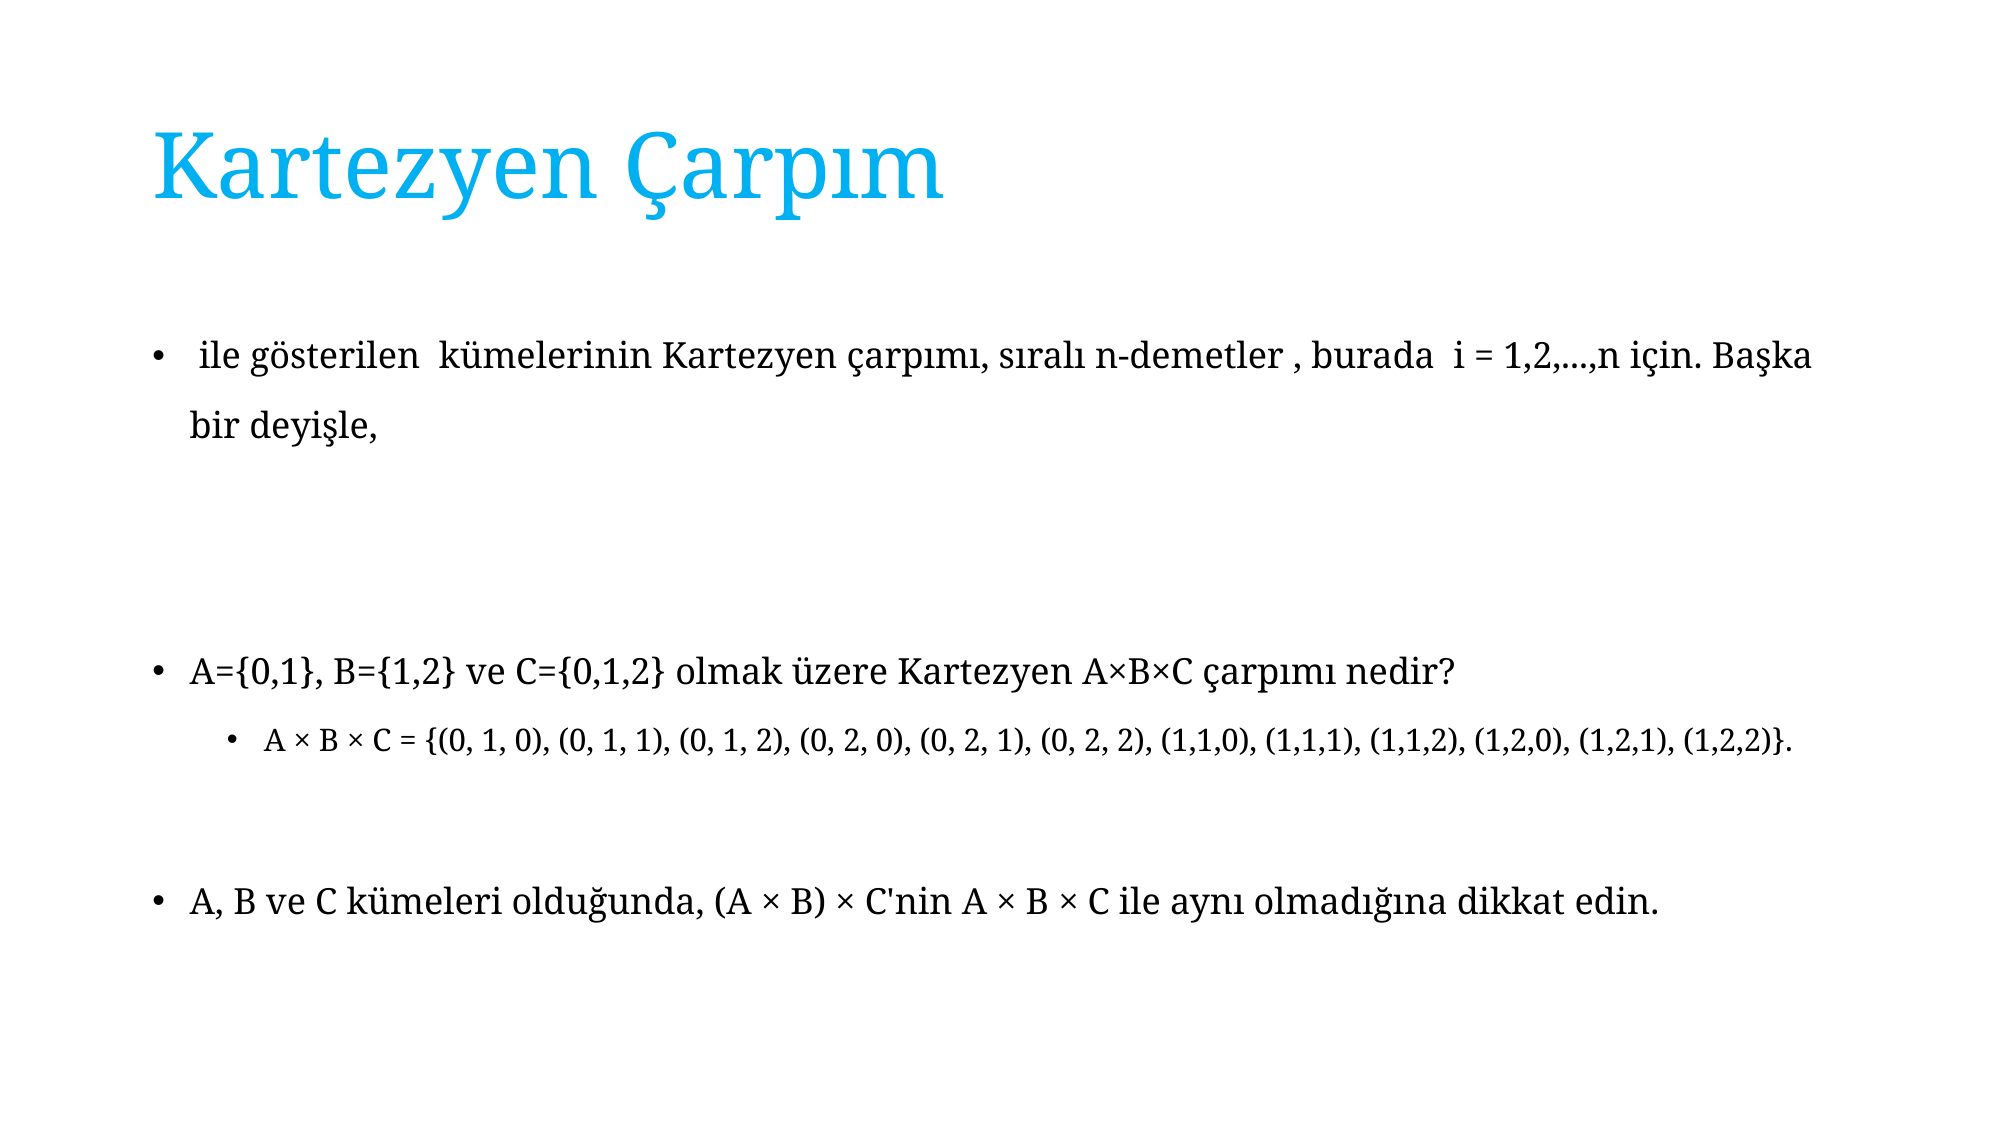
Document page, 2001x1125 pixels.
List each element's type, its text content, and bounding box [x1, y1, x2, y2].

title Kartezyen Çarpım [137, 59, 1863, 278]
